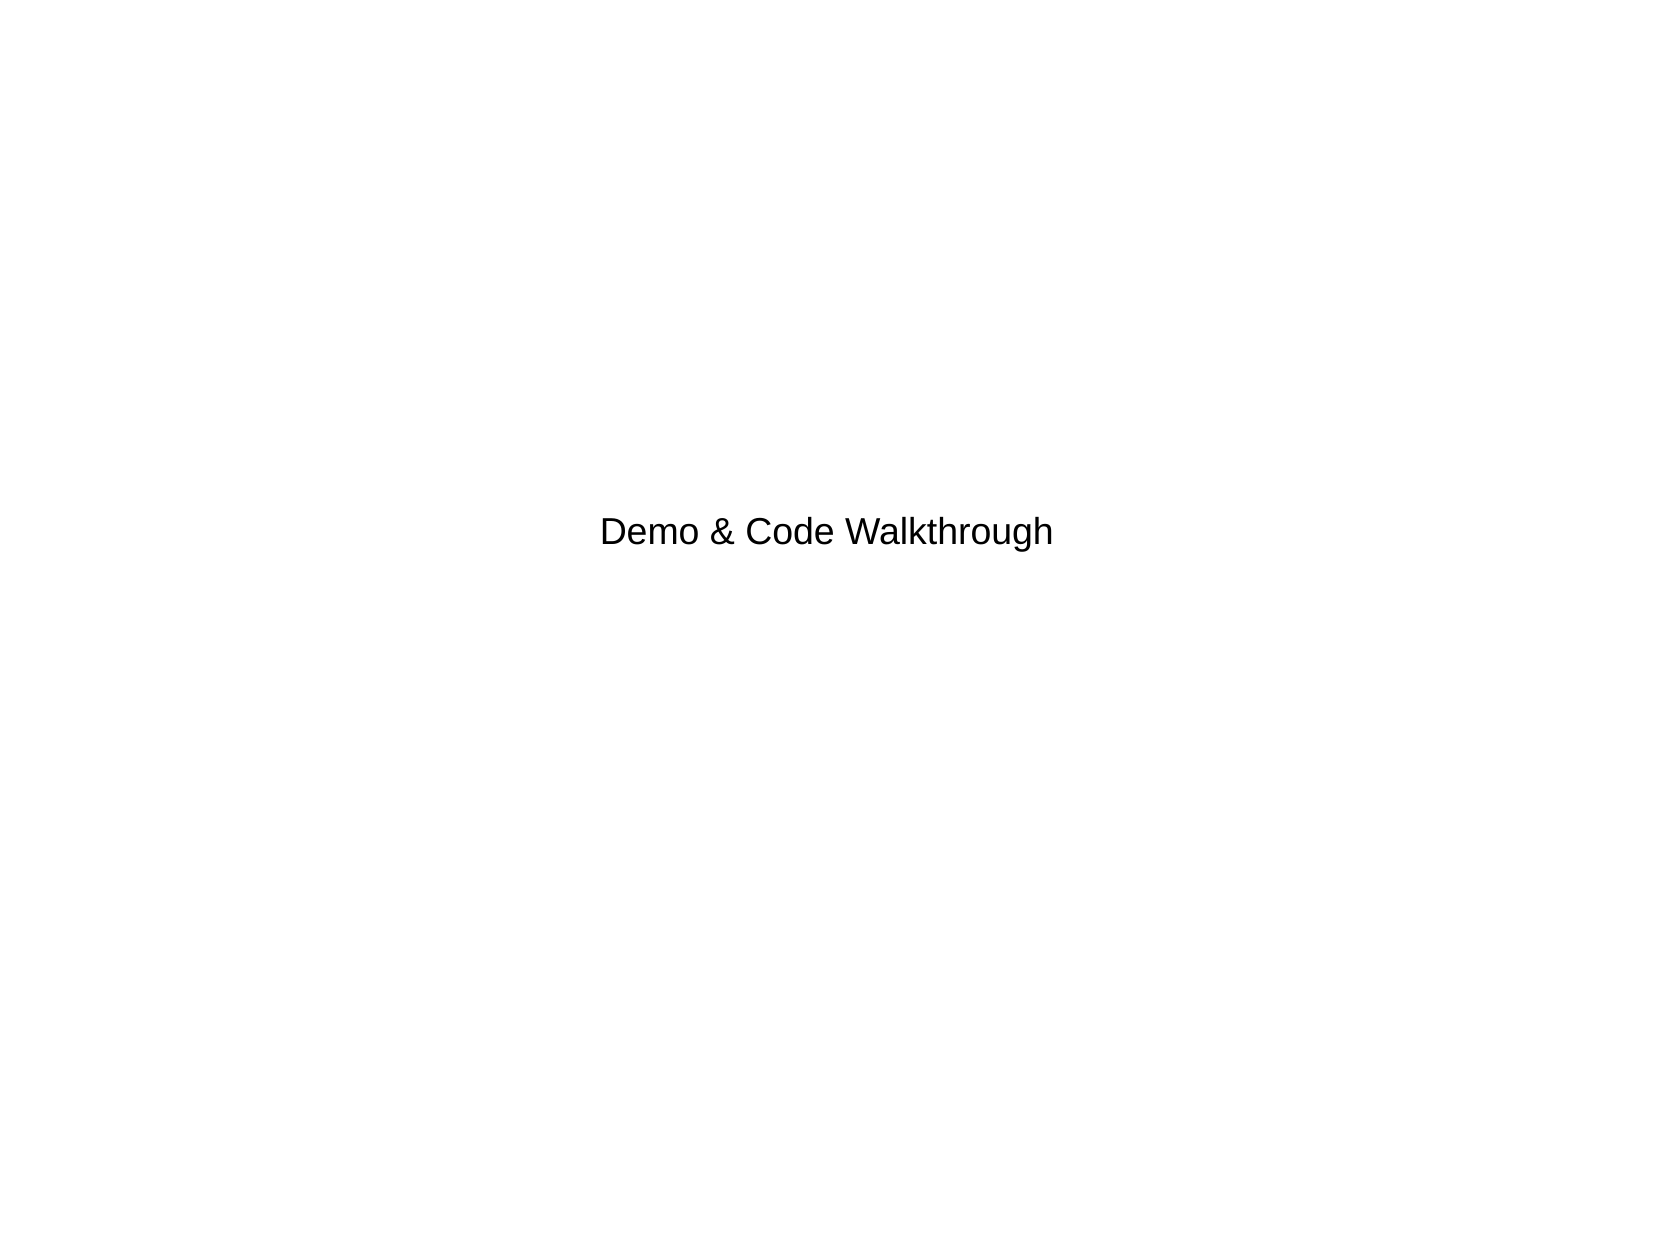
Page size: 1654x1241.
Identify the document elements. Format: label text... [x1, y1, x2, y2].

text_box Demo & Code Walkthrough [82, 49, 1571, 1010]
